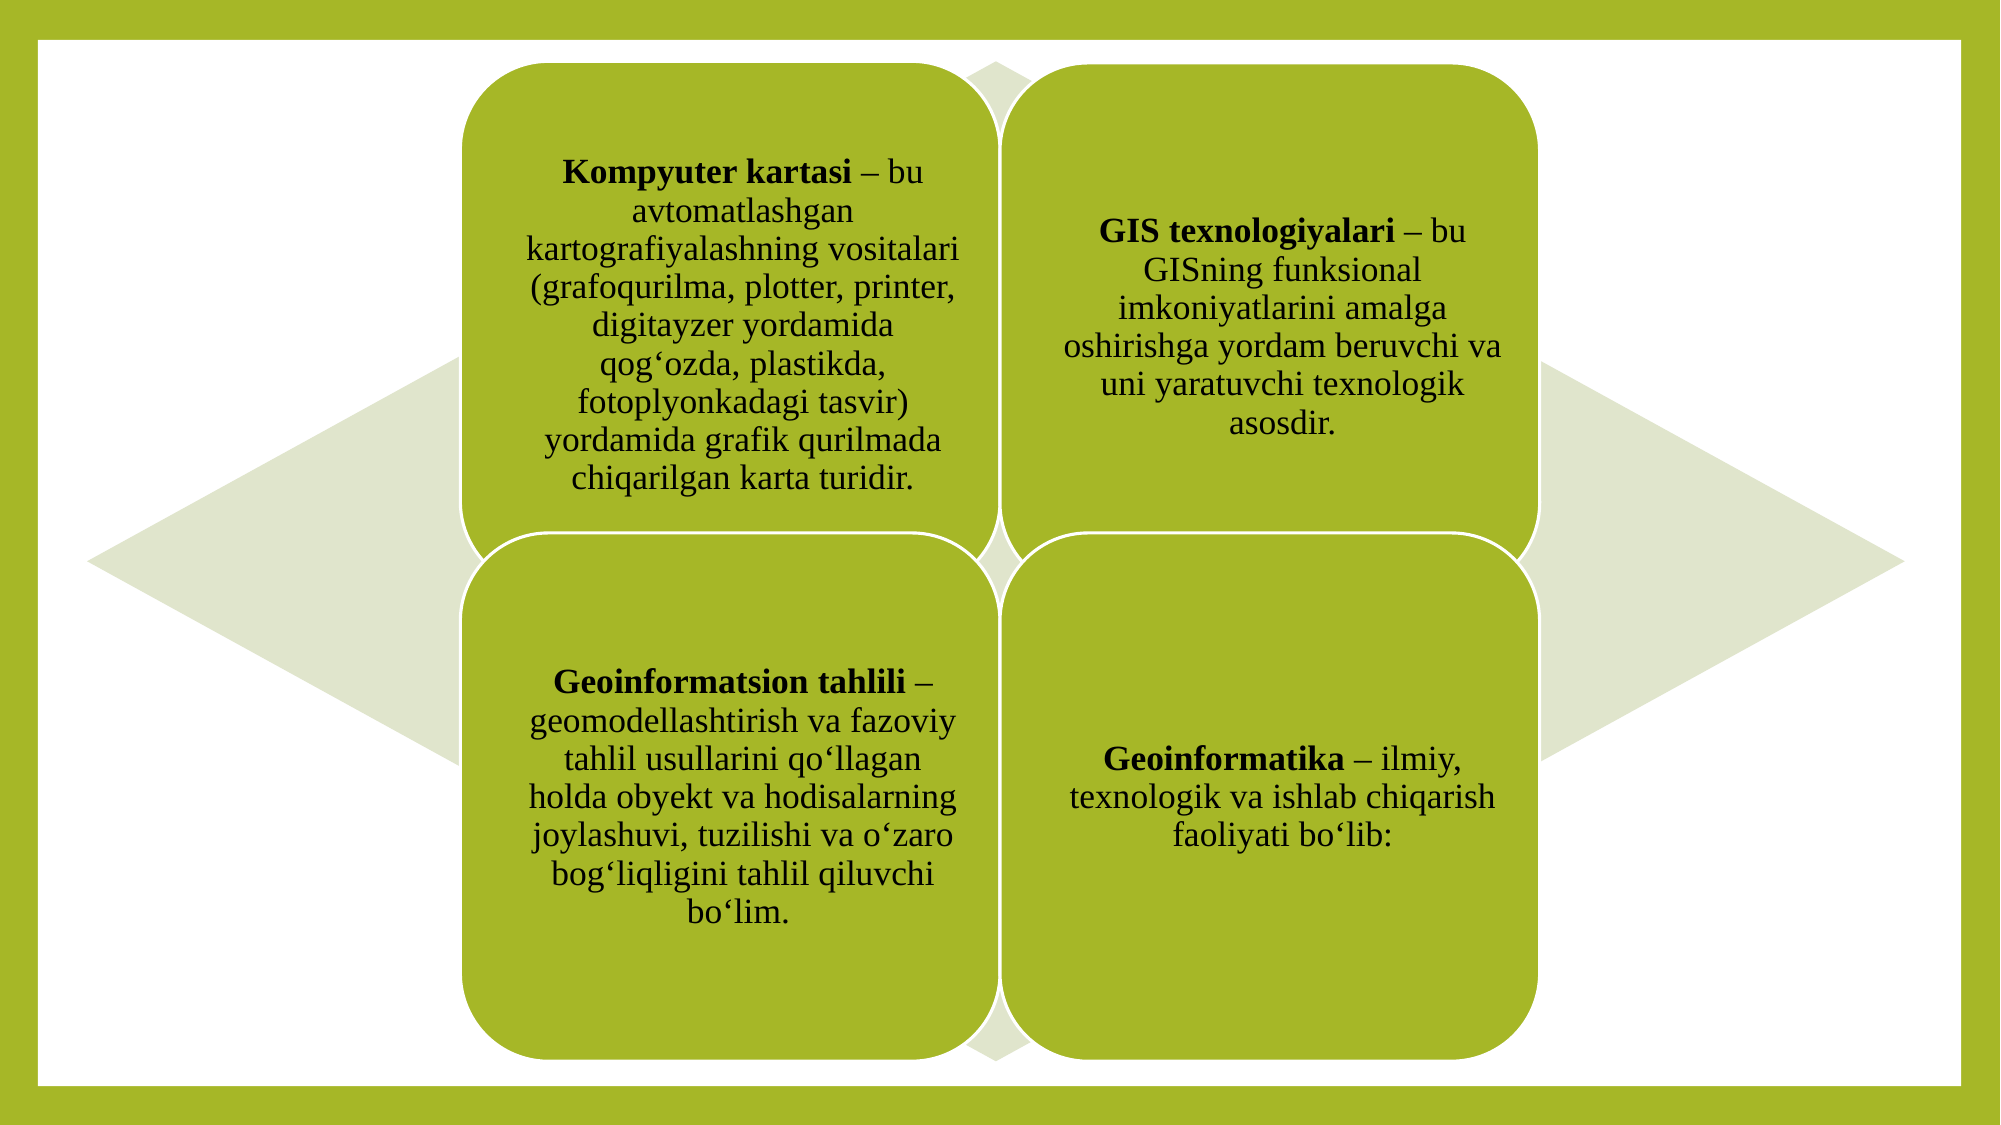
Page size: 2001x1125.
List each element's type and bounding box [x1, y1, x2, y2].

list [52, 60, 1939, 1062]
